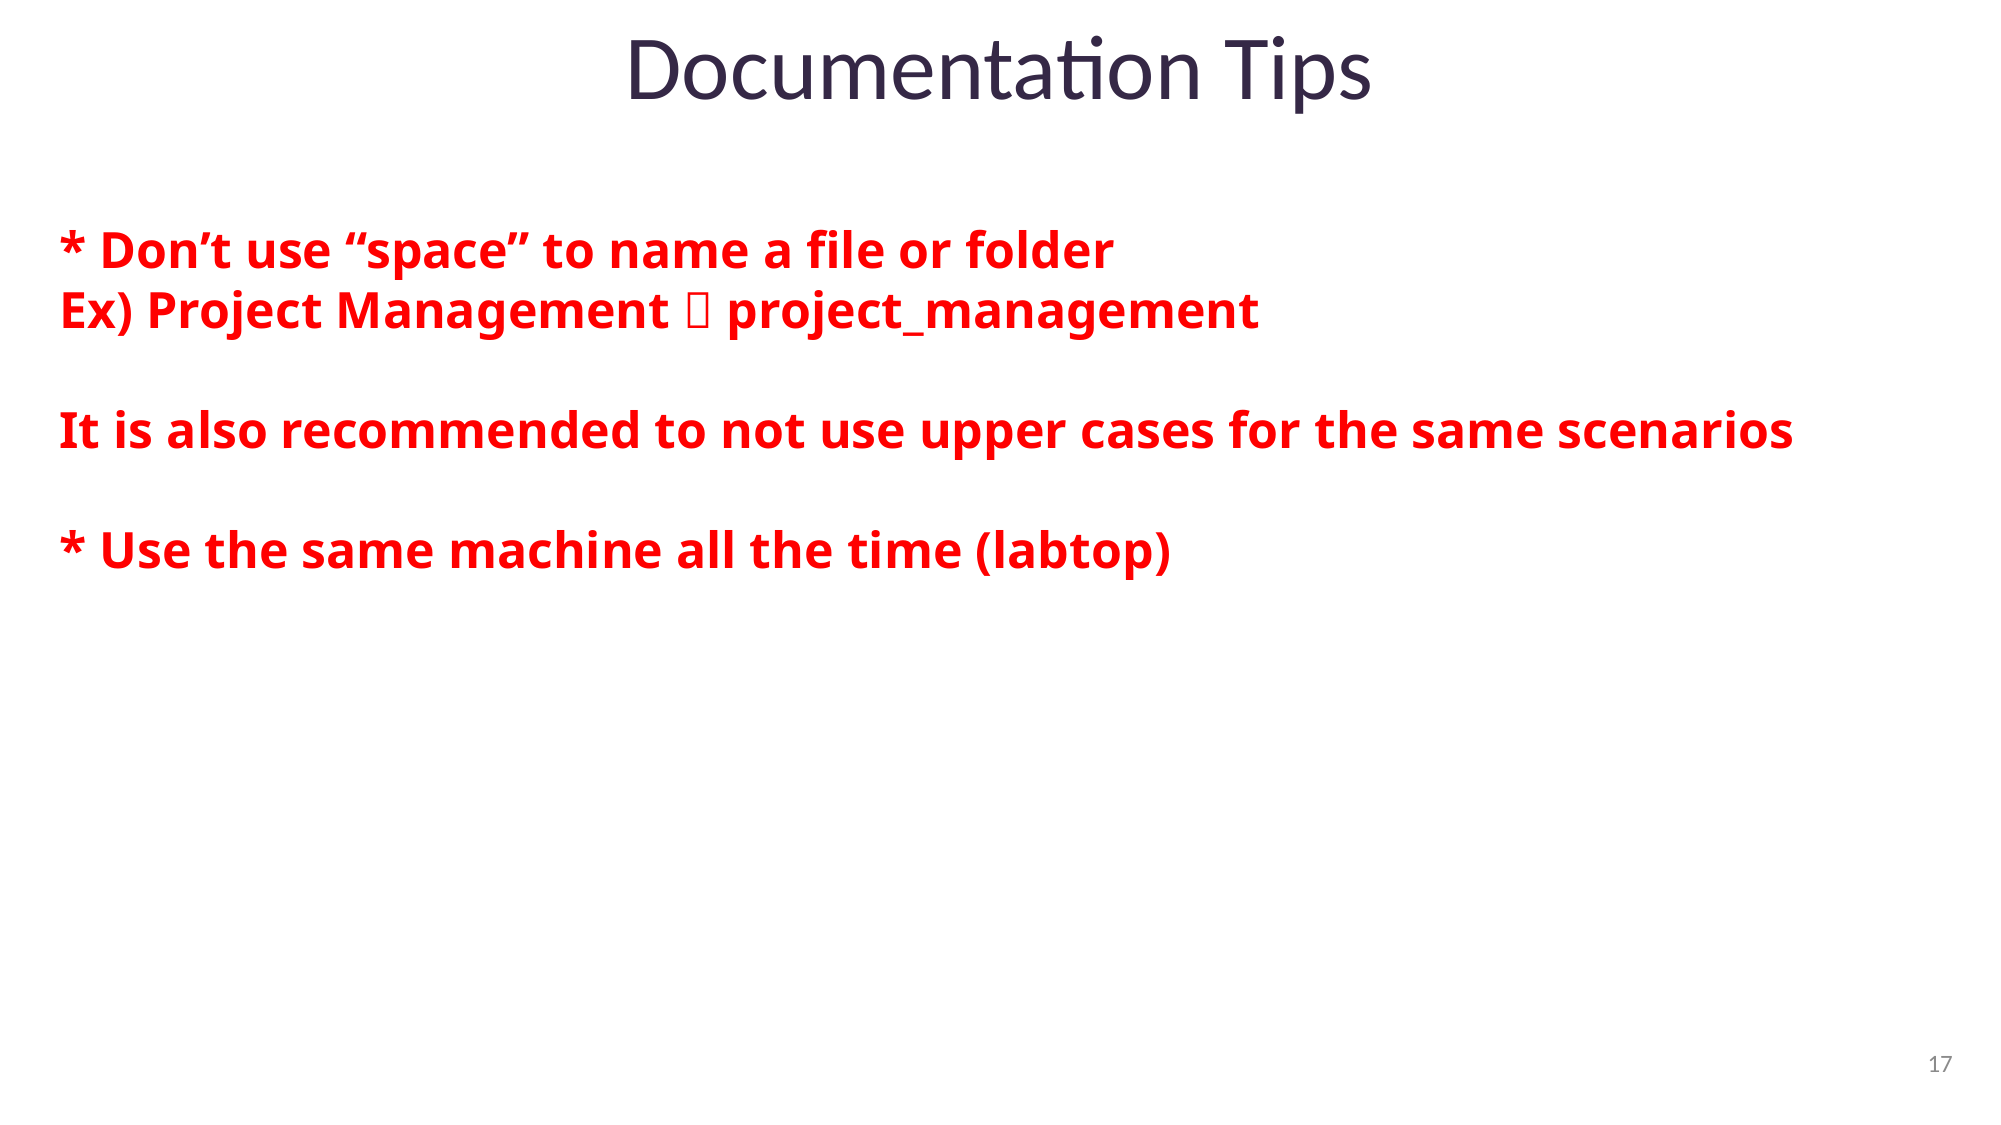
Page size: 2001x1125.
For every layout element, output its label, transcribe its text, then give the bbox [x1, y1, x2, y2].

title Documentation Tips [68, 0, 1932, 126]
text_box * Don’t use “space” to name a file or folder Ex) Project Management  project_management It is also recommended to not use upper cases for the same scenarios * Use the same machine all the time (labtop) [44, 210, 1811, 586]
slide_number 17 [1853, 1019, 1974, 1106]
